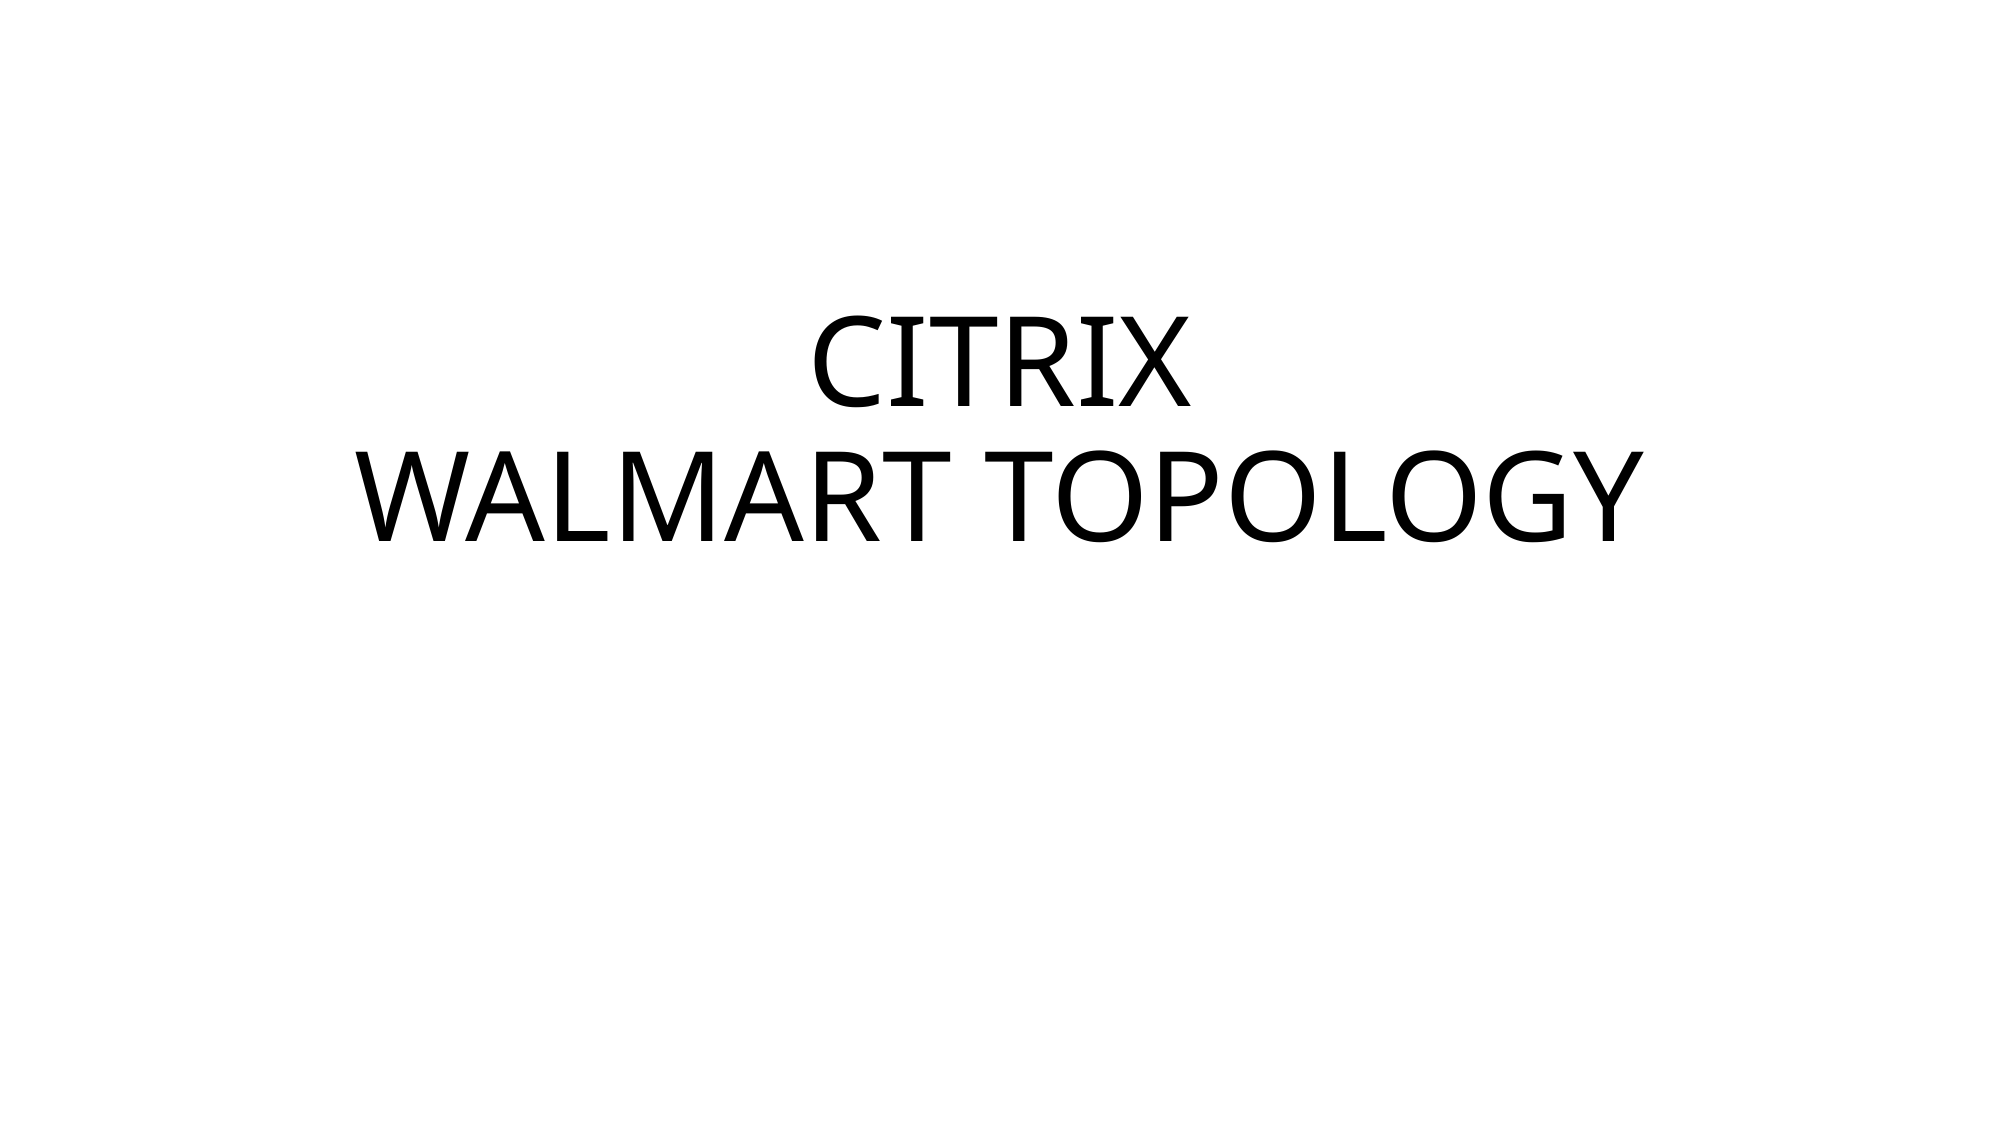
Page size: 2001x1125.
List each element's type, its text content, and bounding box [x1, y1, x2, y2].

title CITRIX WALMART TOPOLOGY [249, 184, 1750, 576]
